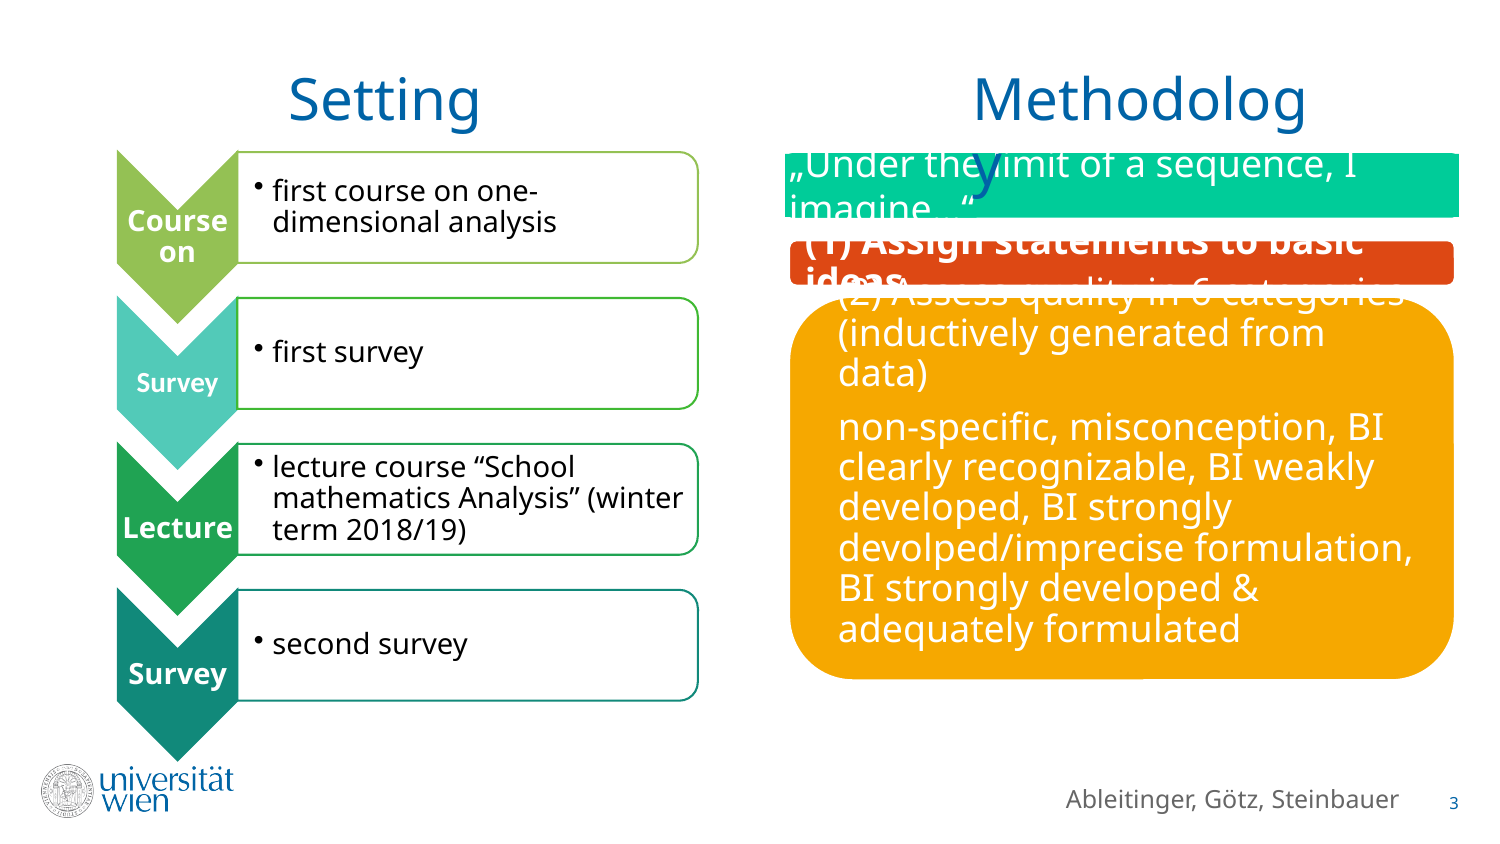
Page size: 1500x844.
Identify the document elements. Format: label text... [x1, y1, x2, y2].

title Setting [288, 67, 527, 131]
text_box Methodology [972, 67, 1316, 131]
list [117, 151, 698, 761]
picture [41, 764, 234, 818]
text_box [785, 151, 1459, 219]
footer Ableitinger, Götz, Steinbauer [260, 781, 1399, 816]
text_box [789, 240, 1455, 734]
slide_number 3 [1399, 781, 1459, 827]
